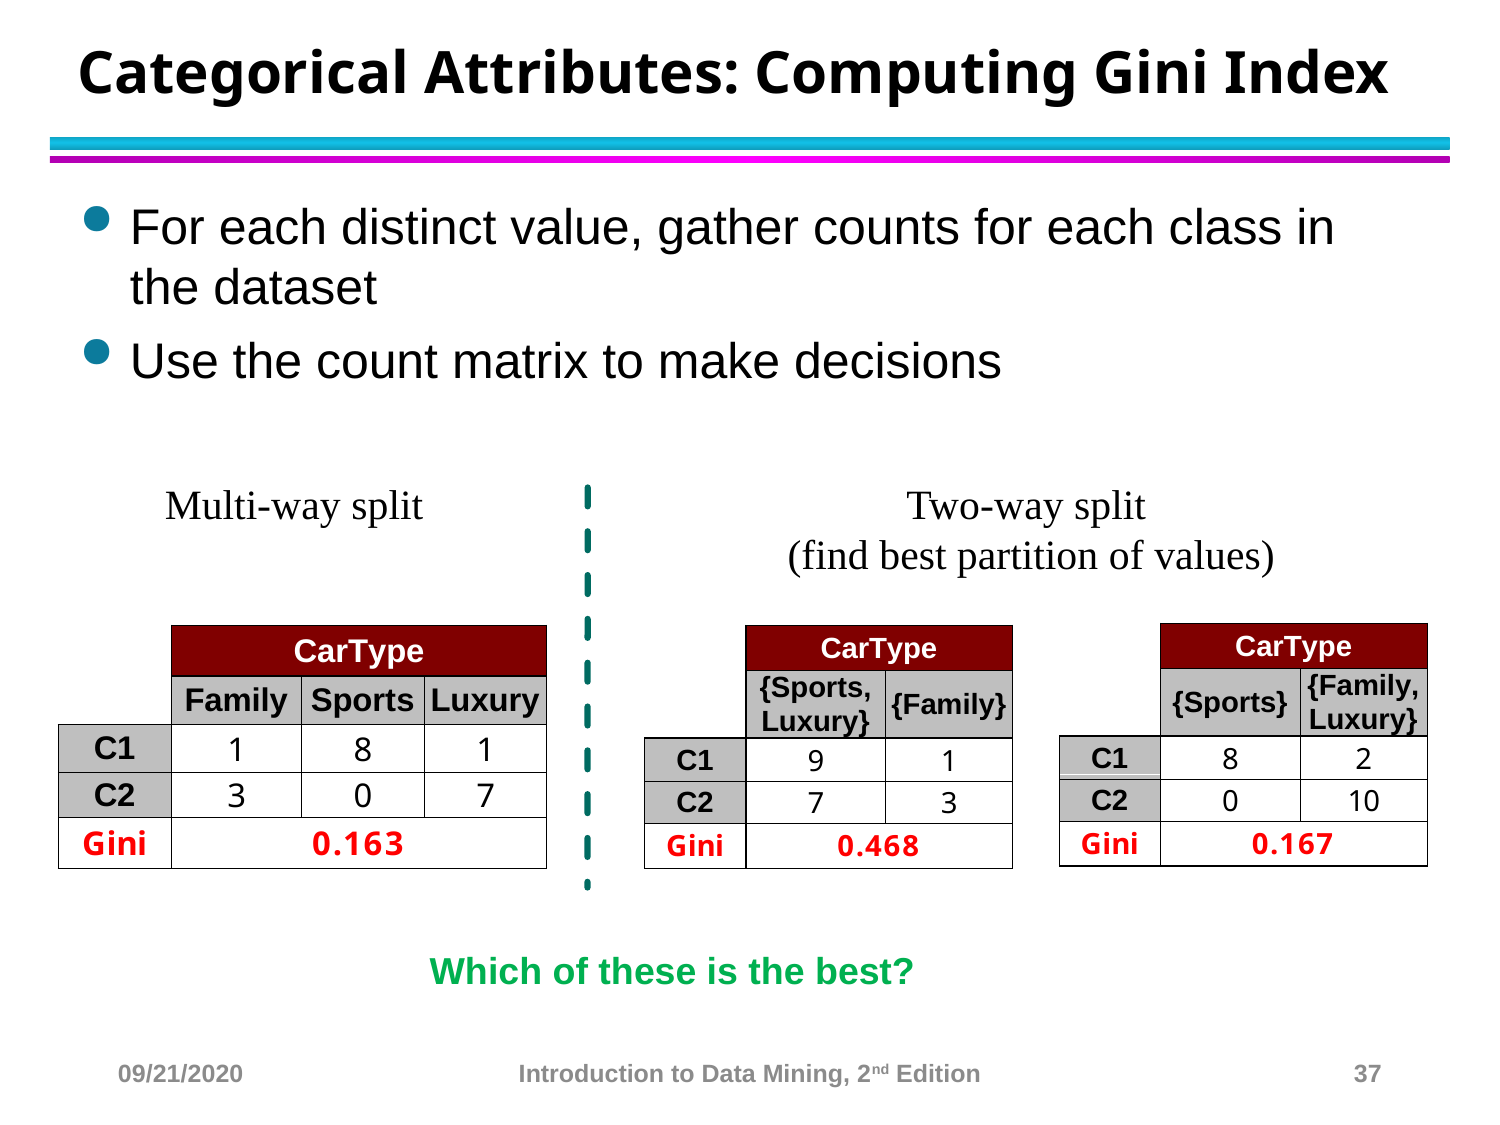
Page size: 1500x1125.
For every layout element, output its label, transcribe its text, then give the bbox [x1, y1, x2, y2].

picture [637, 622, 1473, 913]
text_box Multi-way split [149, 470, 438, 536]
text_box Categorical Attributes: Computing Gini Index [62, 24, 1450, 113]
picture [49, 624, 551, 882]
text_box For each distinct value, gather counts for each class in the dataset Use the count matrix to make decisions [67, 187, 1432, 1038]
text_box Two-way split (find best partition of values) [772, 470, 1291, 586]
text_box Which of these is the best? [414, 939, 931, 999]
text_box 09/21/2020 [103, 1042, 441, 1103]
text_box 37 [1059, 1042, 1397, 1103]
text_box Introduction to Data Mining, 2nd Edition [496, 1042, 1003, 1103]
